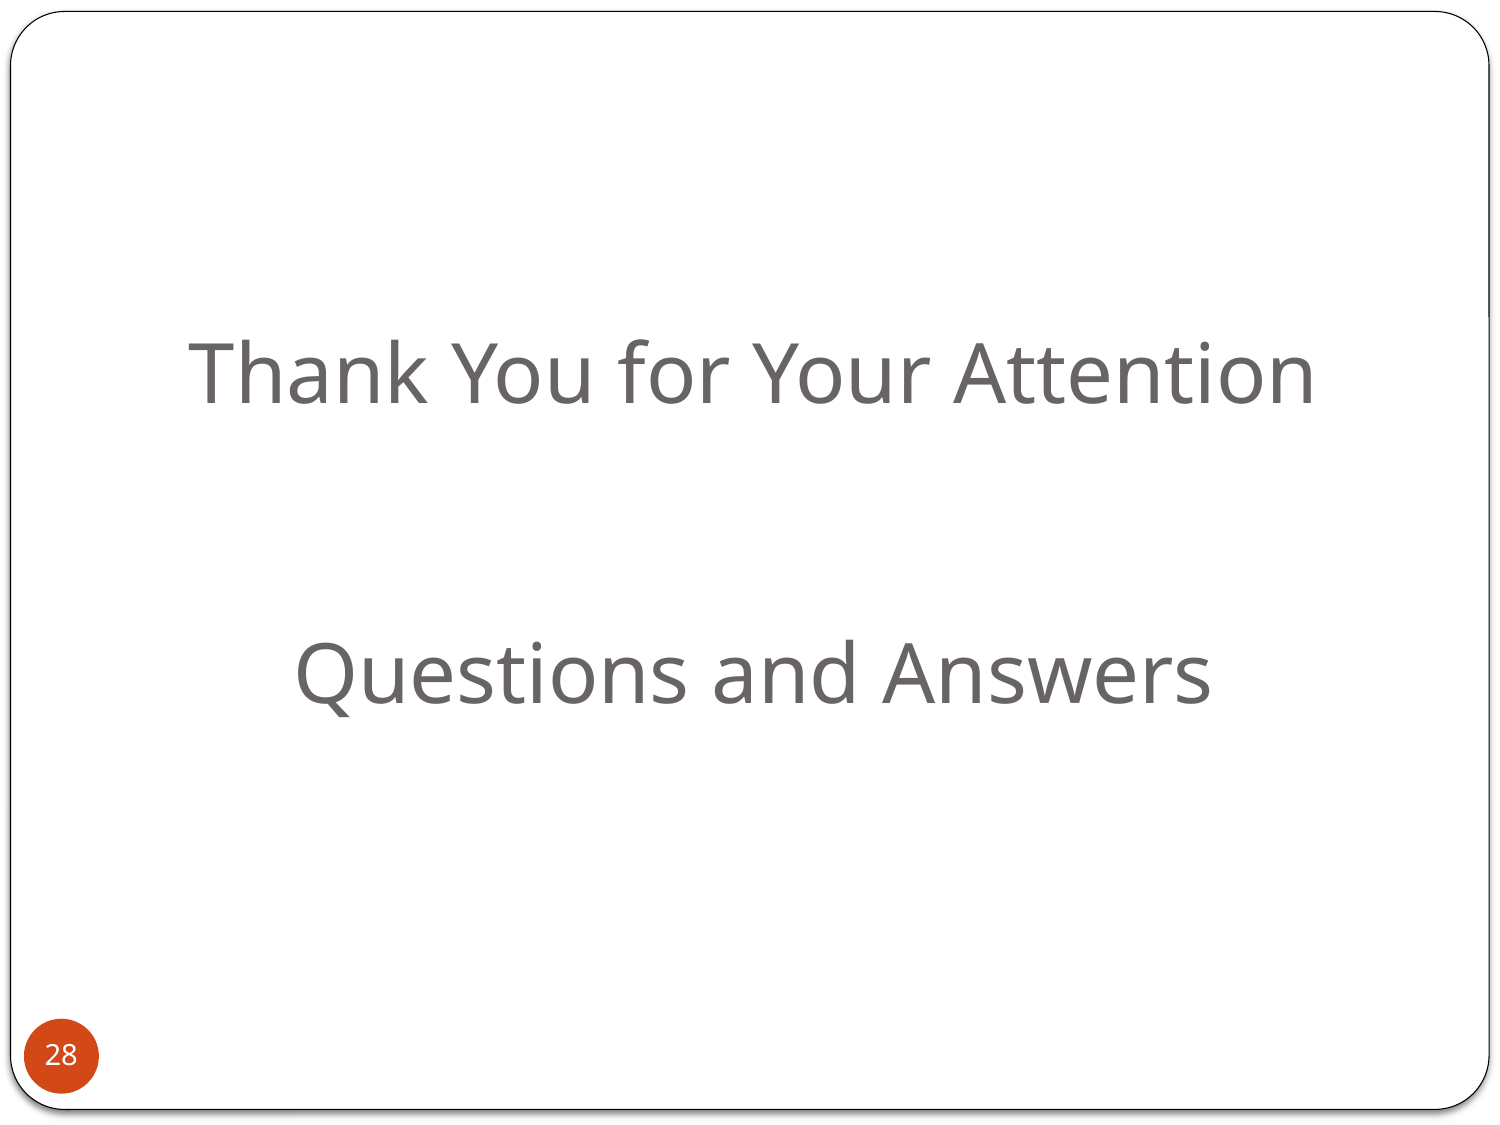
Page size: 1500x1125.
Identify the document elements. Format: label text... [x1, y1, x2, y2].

slide_number 28 [23, 1018, 99, 1094]
text_box Thank You for Your Attention Questions and Answers [174, 312, 1334, 773]
